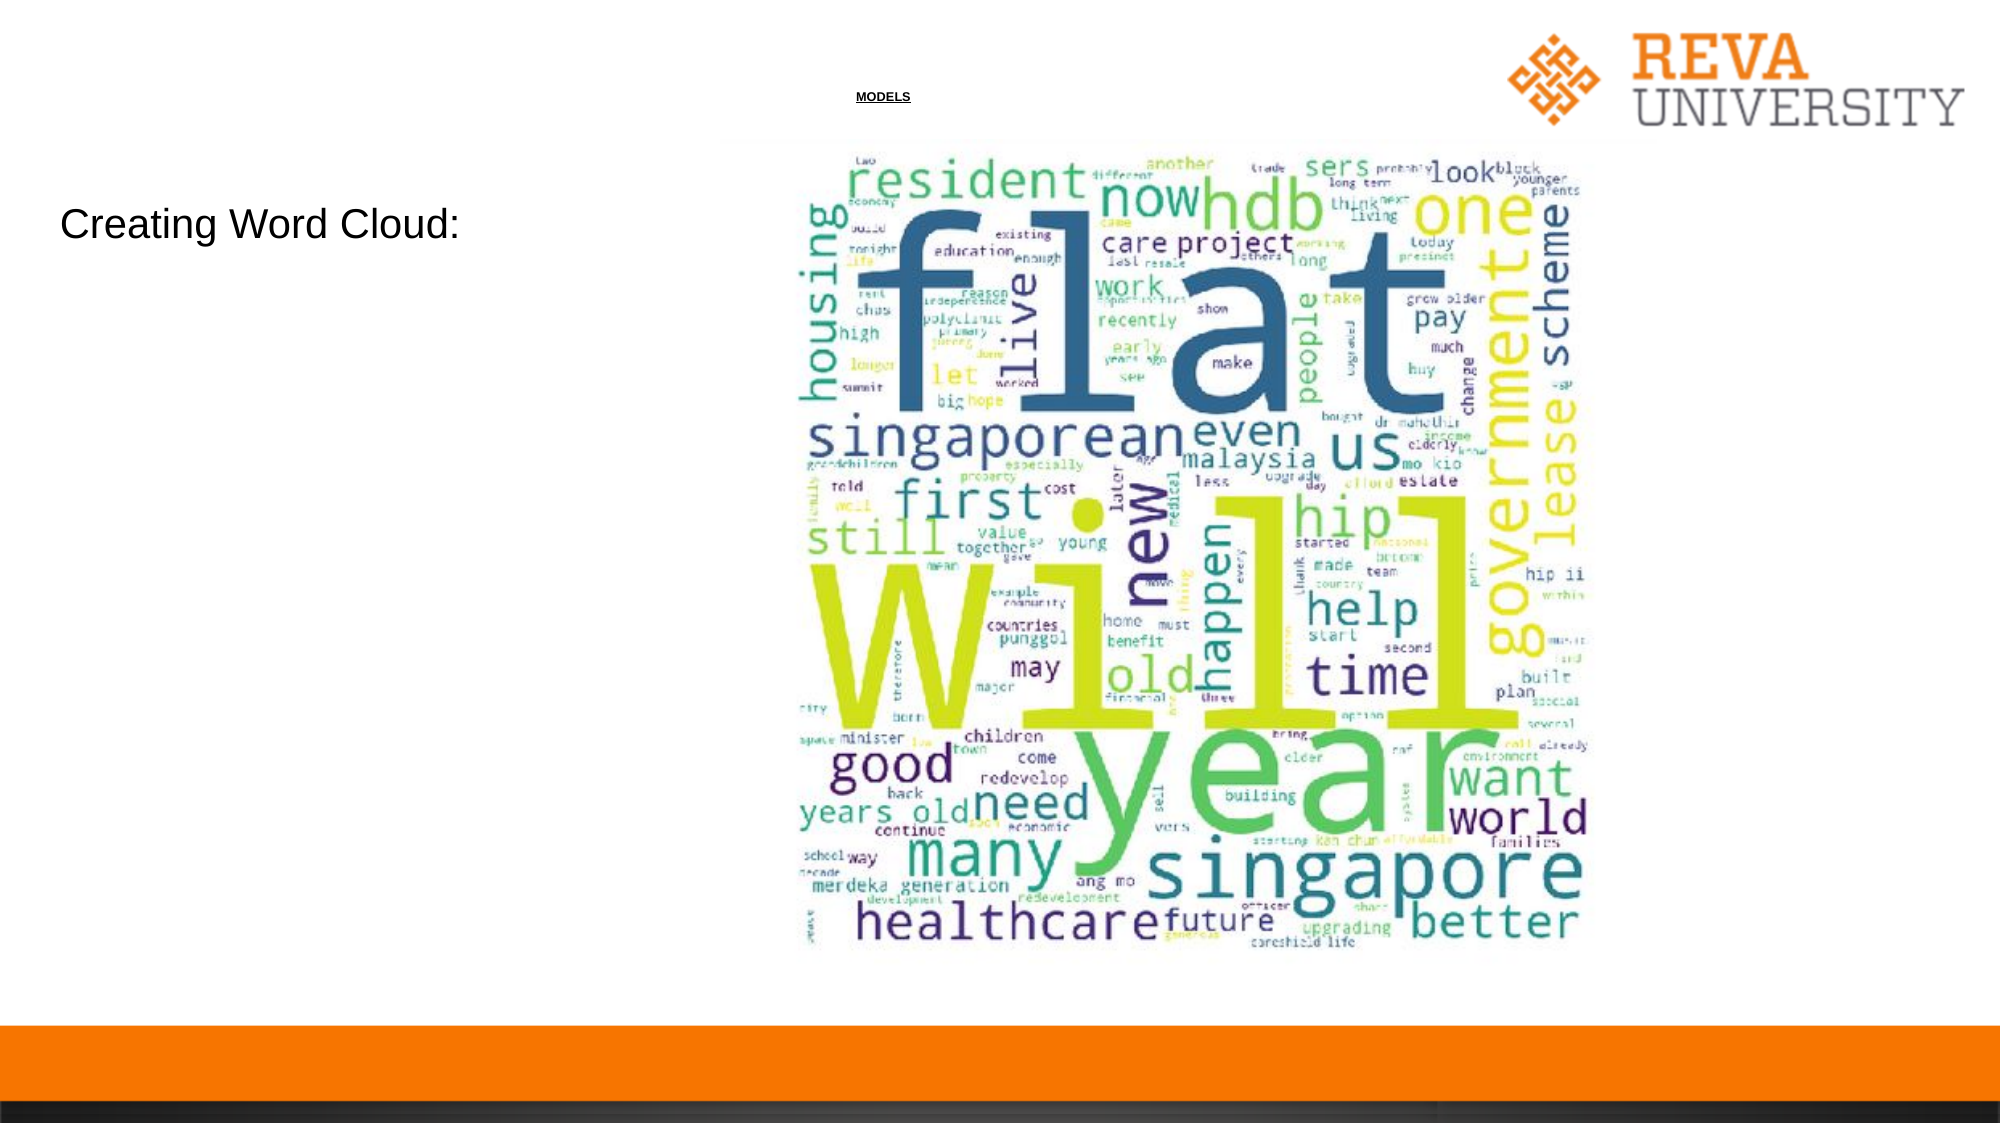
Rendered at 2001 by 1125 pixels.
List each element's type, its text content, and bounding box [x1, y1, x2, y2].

picture [0, 1013, 2000, 1123]
list Creating Word Cloud: [44, 189, 1979, 999]
picture [1507, 15, 1988, 144]
picture [719, 139, 1657, 986]
title MODELS [21, 40, 1747, 153]
